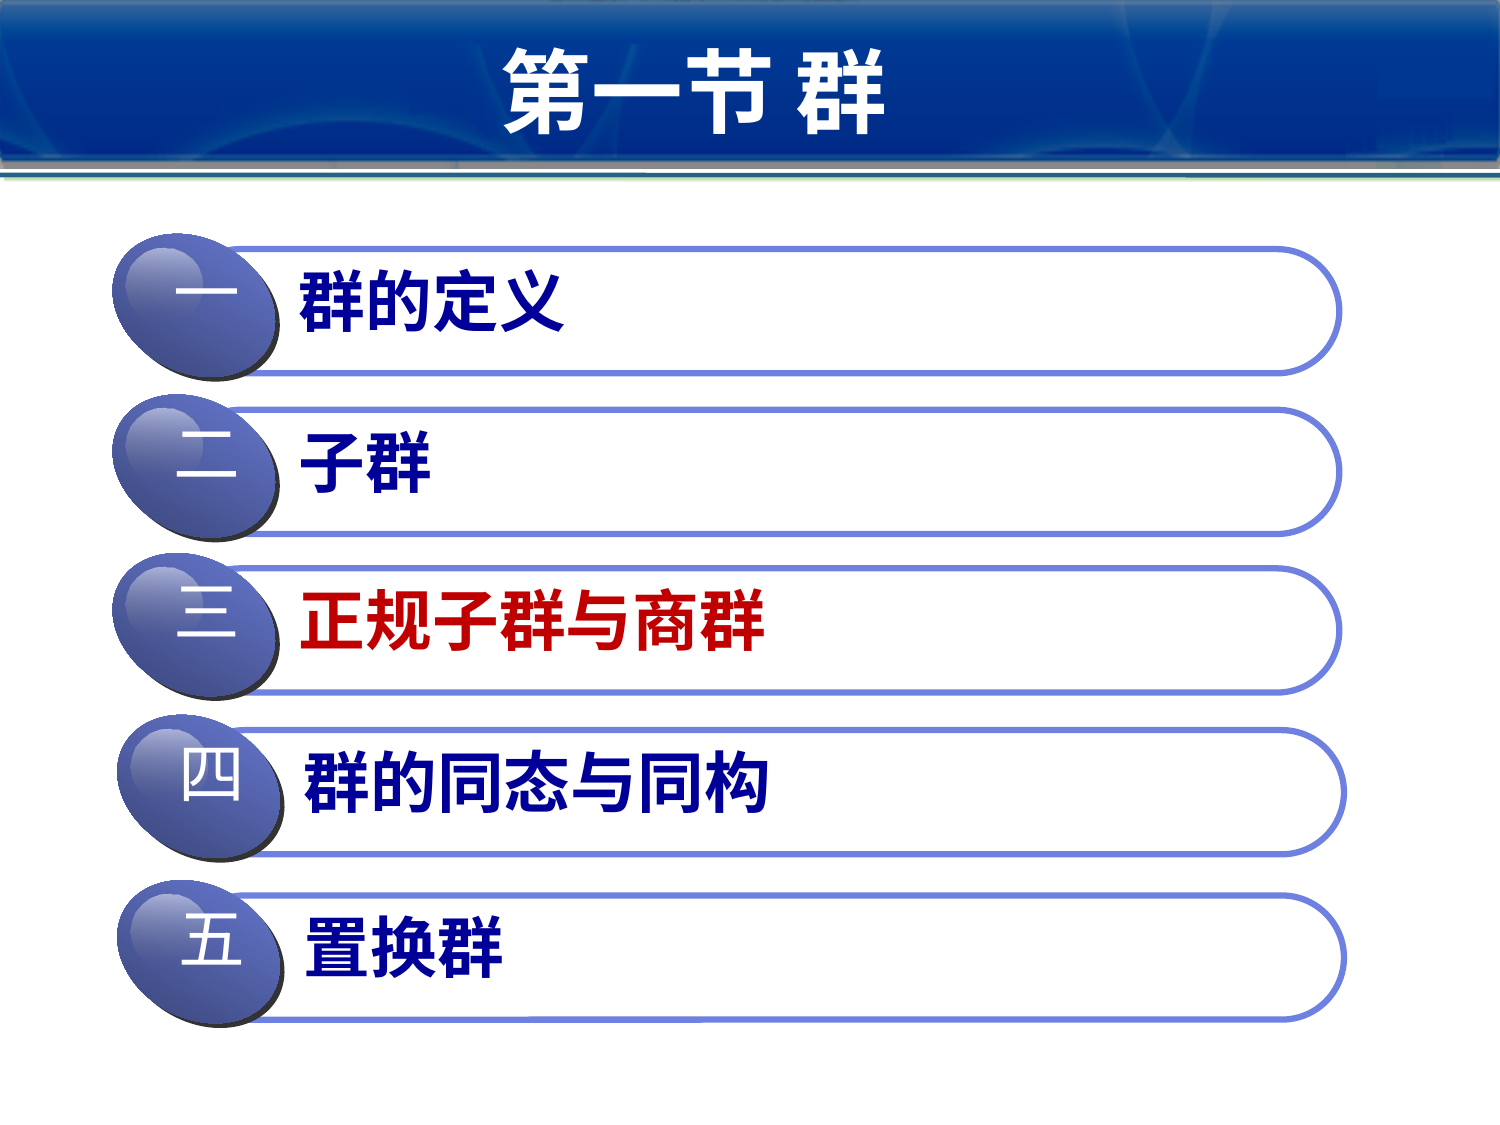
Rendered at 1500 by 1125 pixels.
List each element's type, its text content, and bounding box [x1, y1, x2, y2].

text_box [112, 884, 1345, 1024]
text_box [112, 719, 1345, 858]
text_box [108, 557, 1340, 697]
title 第一节 群 [74, 0, 1313, 184]
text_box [108, 399, 1340, 538]
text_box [108, 238, 1340, 378]
